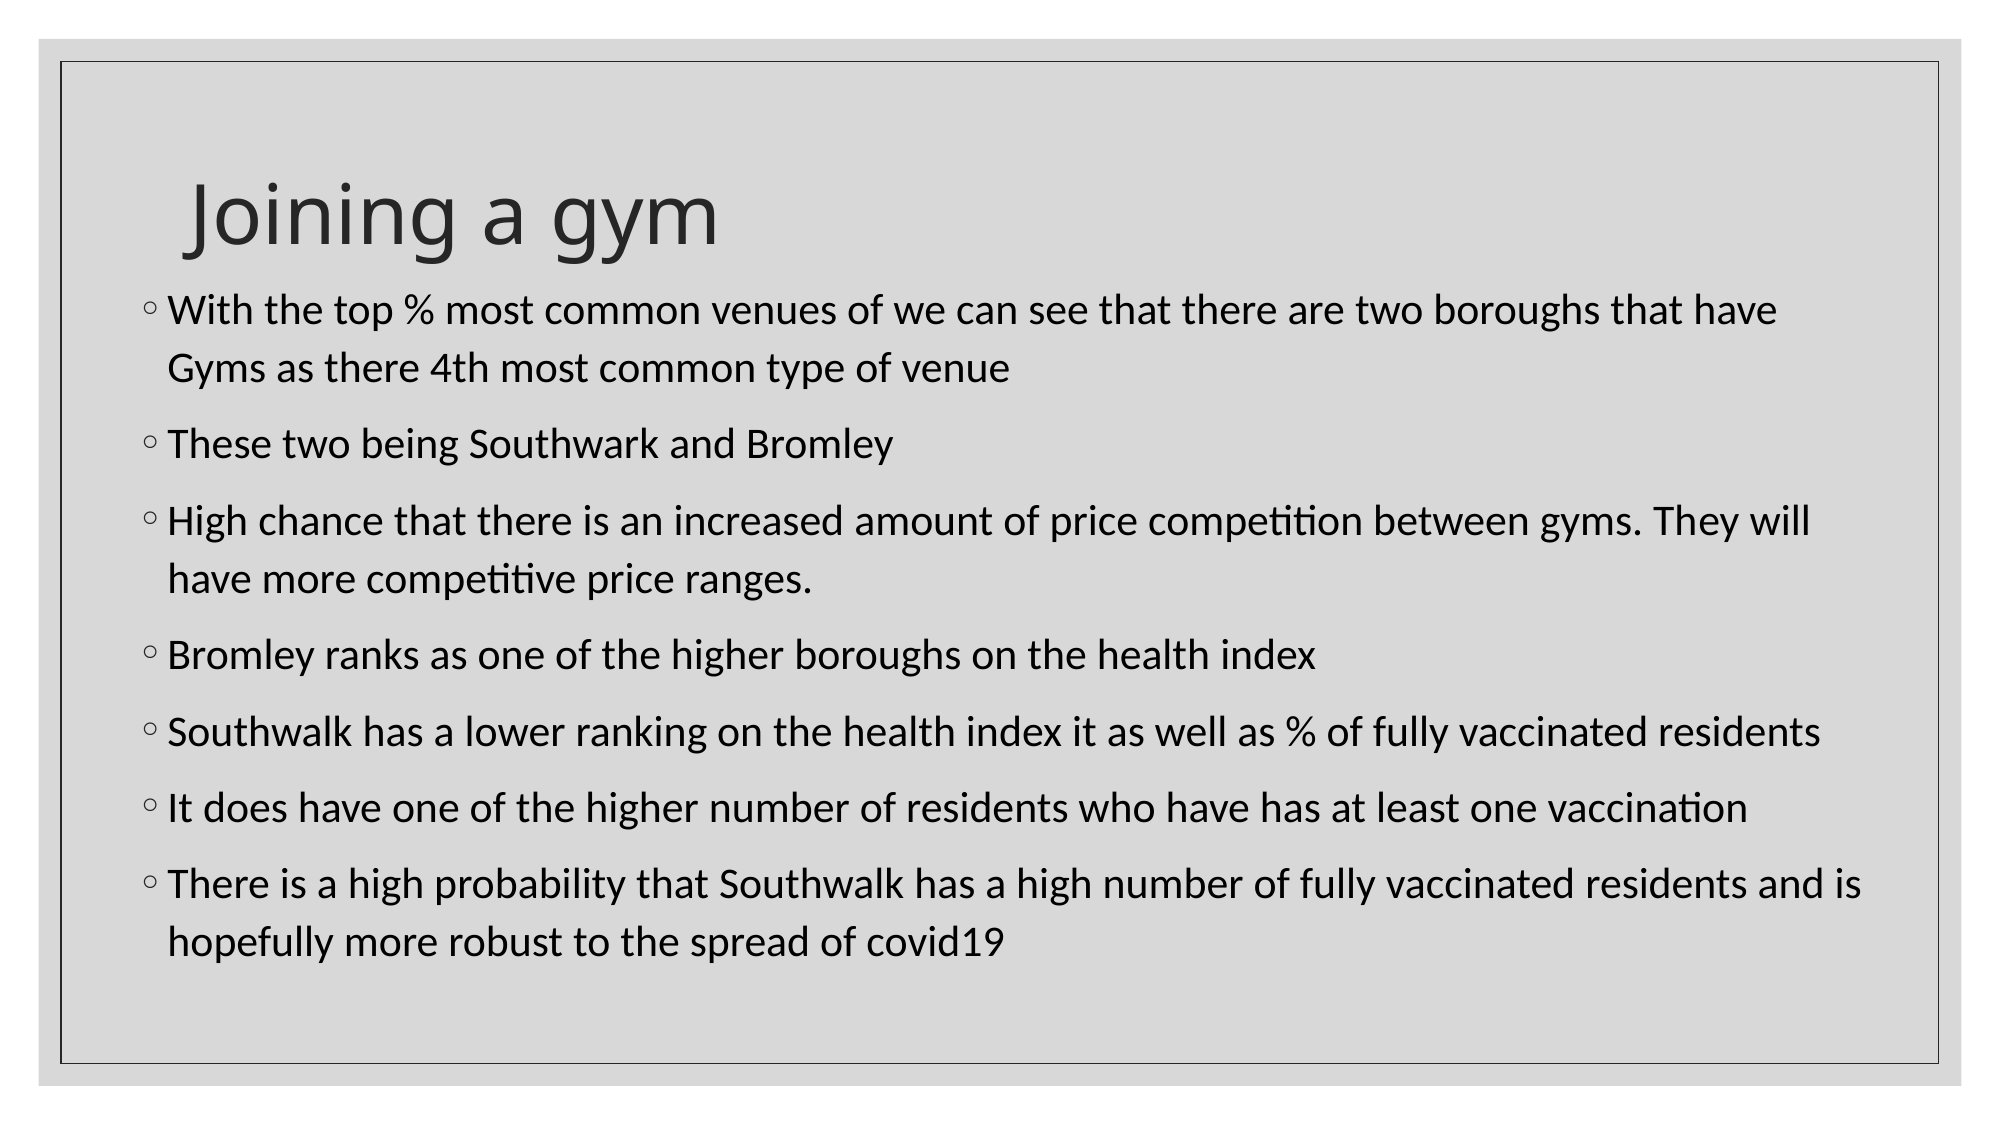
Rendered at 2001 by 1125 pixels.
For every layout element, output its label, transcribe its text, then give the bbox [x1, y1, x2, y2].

list With the top % most common venues of we can see that there are two boroughs that have Gyms as there 4th most common type of venue These two being Southwark and Bromley High chance that there is an increased amount of price competition between gyms. They will have more competitive price ranges. Bromley ranks as one of the higher boroughs on the health index Southwalk has a lower ranking on the health index it as well as % of fully vaccinated residents It does have one of the higher number of residents who have has at least one vaccination There is a high probability that Southwalk has a high number of fully vaccinated residents and is hopefully more robust to the spread of covid19 [122, 268, 1900, 1020]
title Joining a gym [174, 105, 1825, 268]
